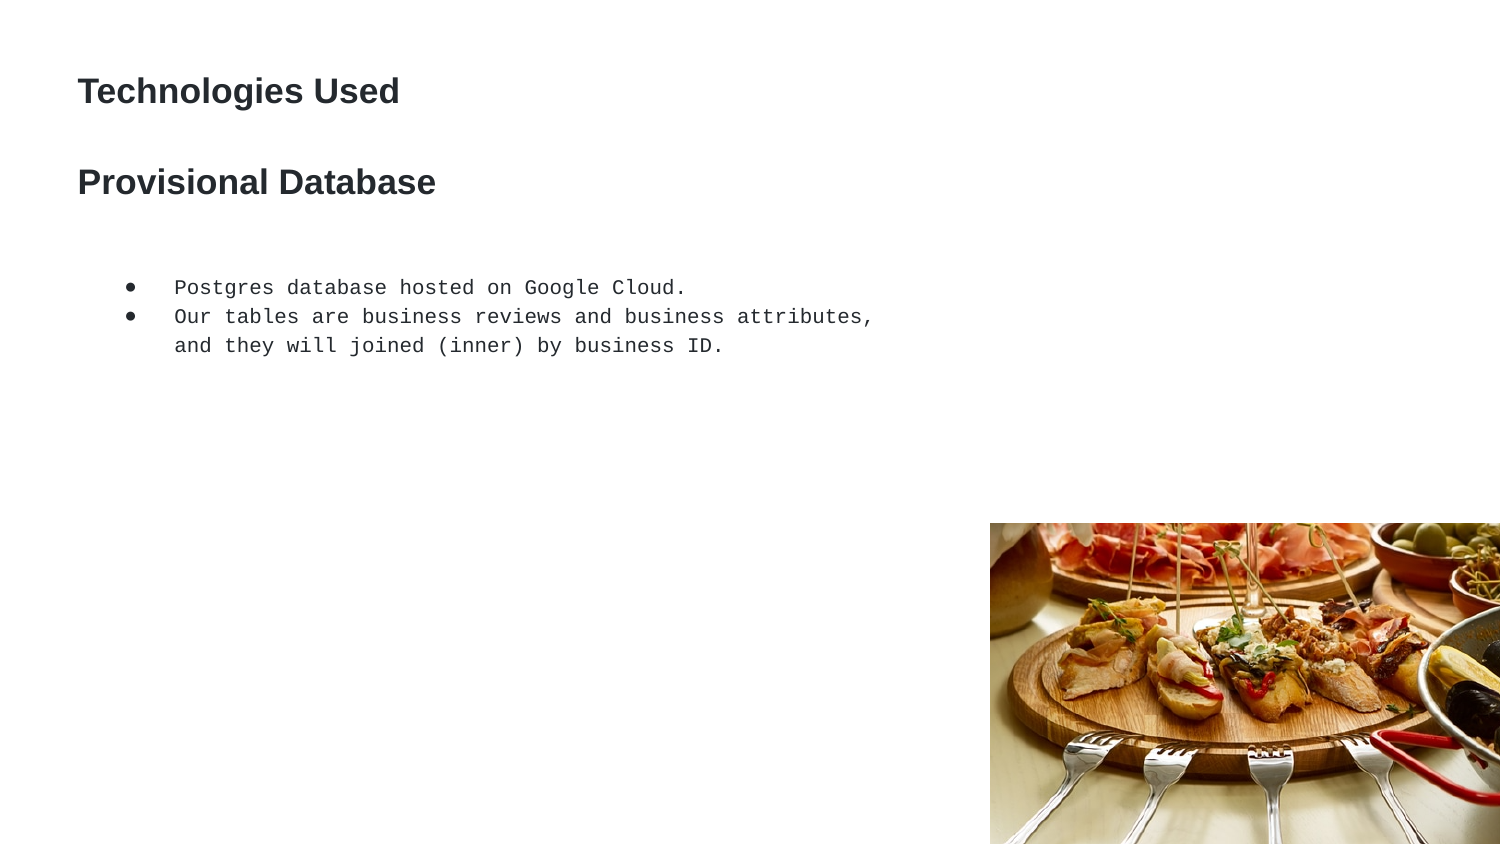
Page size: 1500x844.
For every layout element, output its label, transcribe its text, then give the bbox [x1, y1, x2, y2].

picture [990, 522, 1500, 844]
title Postgres database hosted on Google Cloud. Our tables are business reviews and business attributes, and they will joined (inner) by business ID. [84, 255, 937, 759]
title Technologies Used Provisional Database [62, 42, 1438, 243]
